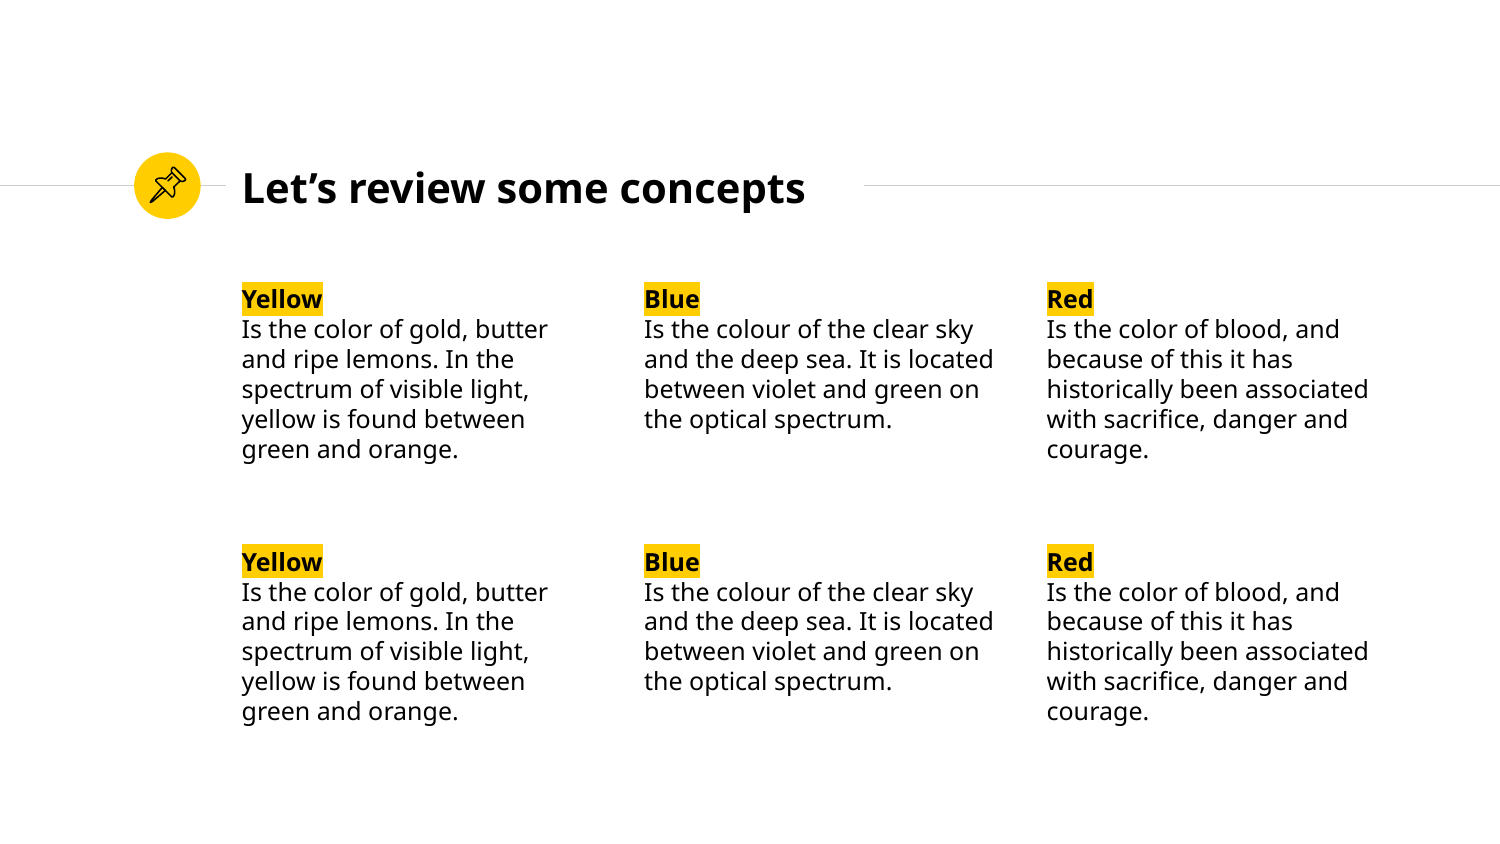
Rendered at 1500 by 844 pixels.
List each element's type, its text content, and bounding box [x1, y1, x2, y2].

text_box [150, 166, 186, 203]
list Red Is the color of blood, and because of this it has historically been associated with sacrifice, danger and courage. [1031, 268, 1415, 468]
title Let’s review some concepts [226, 151, 863, 223]
list Yellow Is the color of gold, butter and ripe lemons. In the spectrum of visible light, yellow is found between green and orange. [226, 531, 610, 730]
list Red Is the color of blood, and because of this it has historically been associated with sacrifice, danger and courage. [1031, 531, 1415, 730]
list Blue Is the colour of the clear sky and the deep sea. It is located between violet and green on the optical spectrum. [629, 268, 1012, 468]
list Blue Is the colour of the clear sky and the deep sea. It is located between violet and green on the optical spectrum. [629, 531, 1012, 730]
list Yellow Is the color of gold, butter and ripe lemons. In the spectrum of visible light, yellow is found between green and orange. [226, 268, 610, 468]
